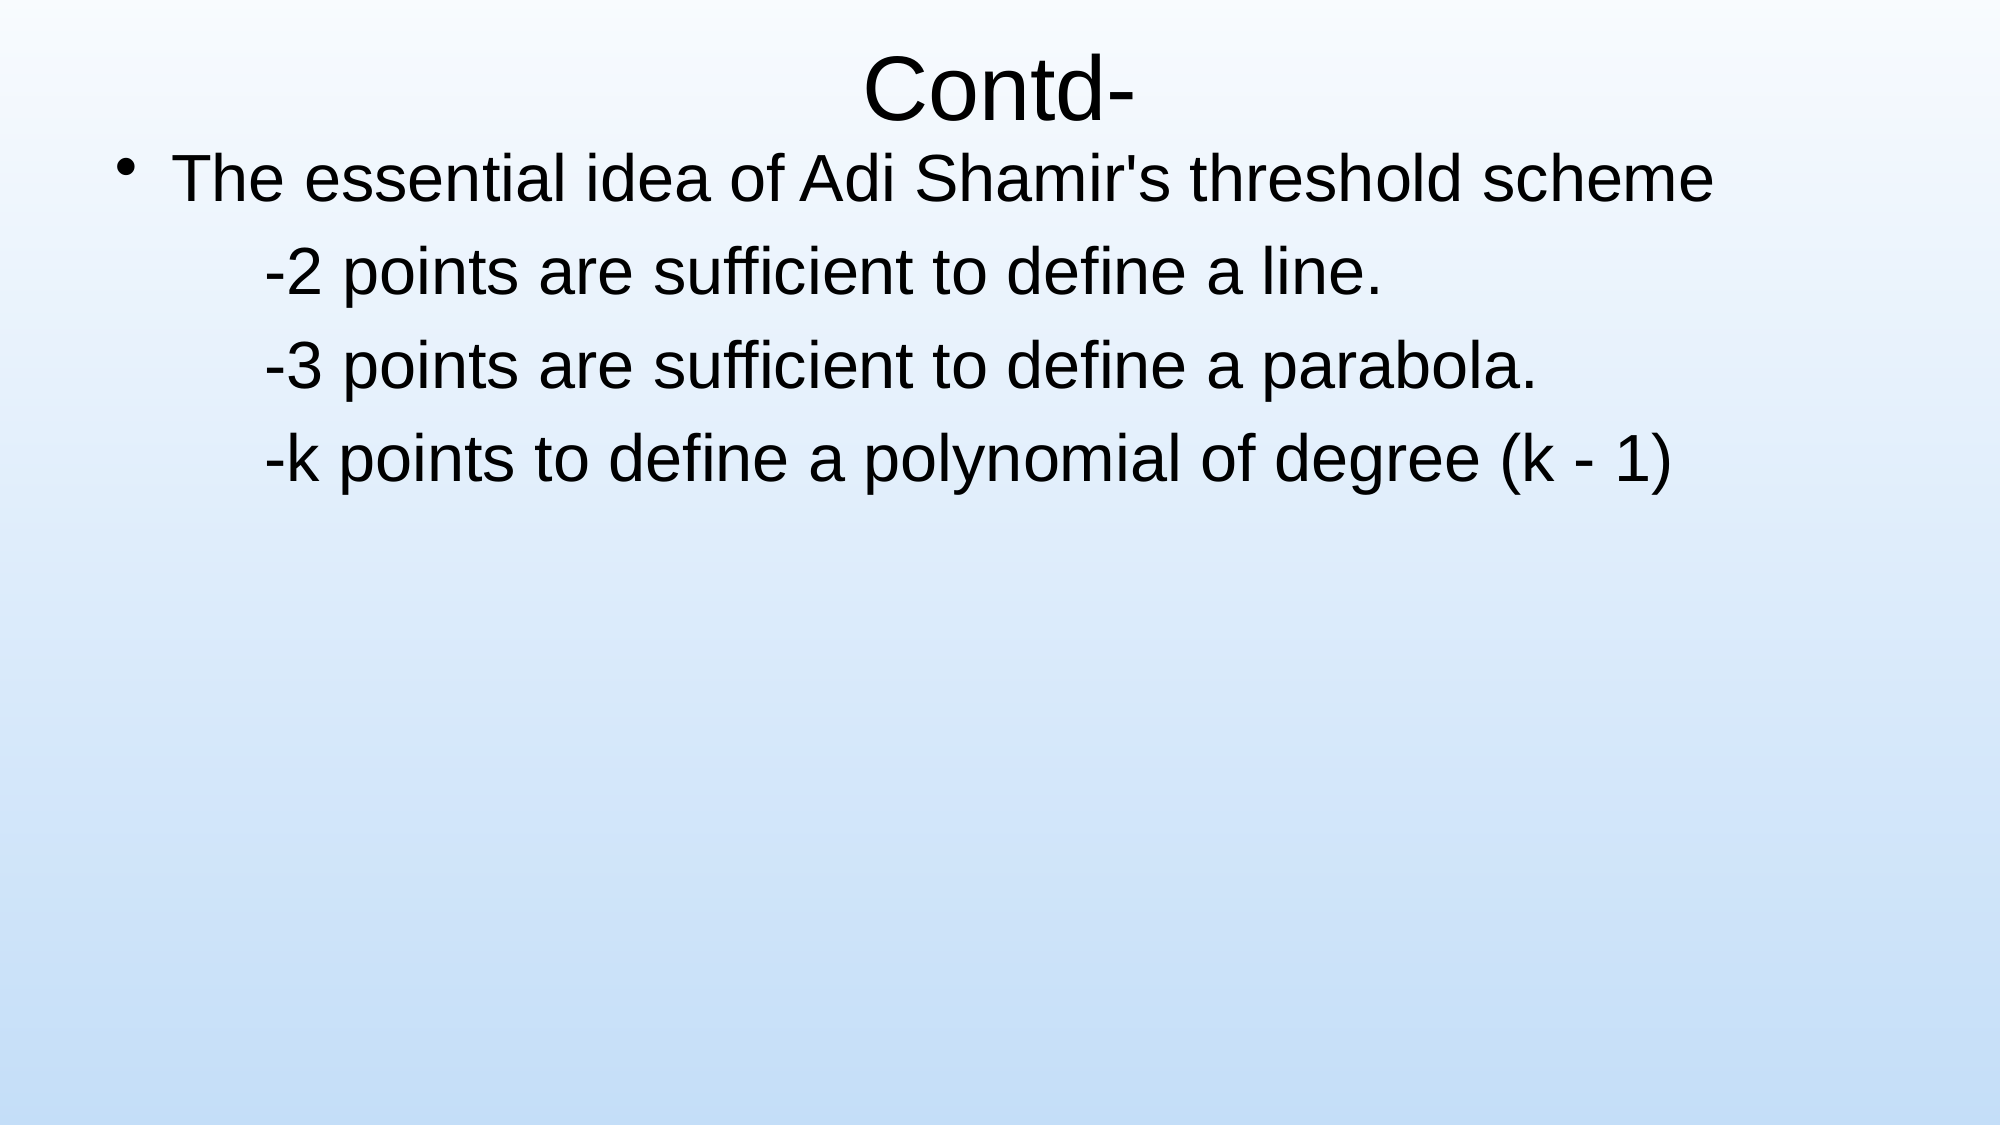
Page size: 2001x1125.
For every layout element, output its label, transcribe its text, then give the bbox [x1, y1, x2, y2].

title Contd- [99, 10, 1901, 127]
list The essential idea of Adi Shamir's threshold scheme -2 points are sufficient to define a line. -3 points are sufficient to define a parabola. -k points to define a polynomial of degree (k - 1) [99, 127, 1901, 1125]
